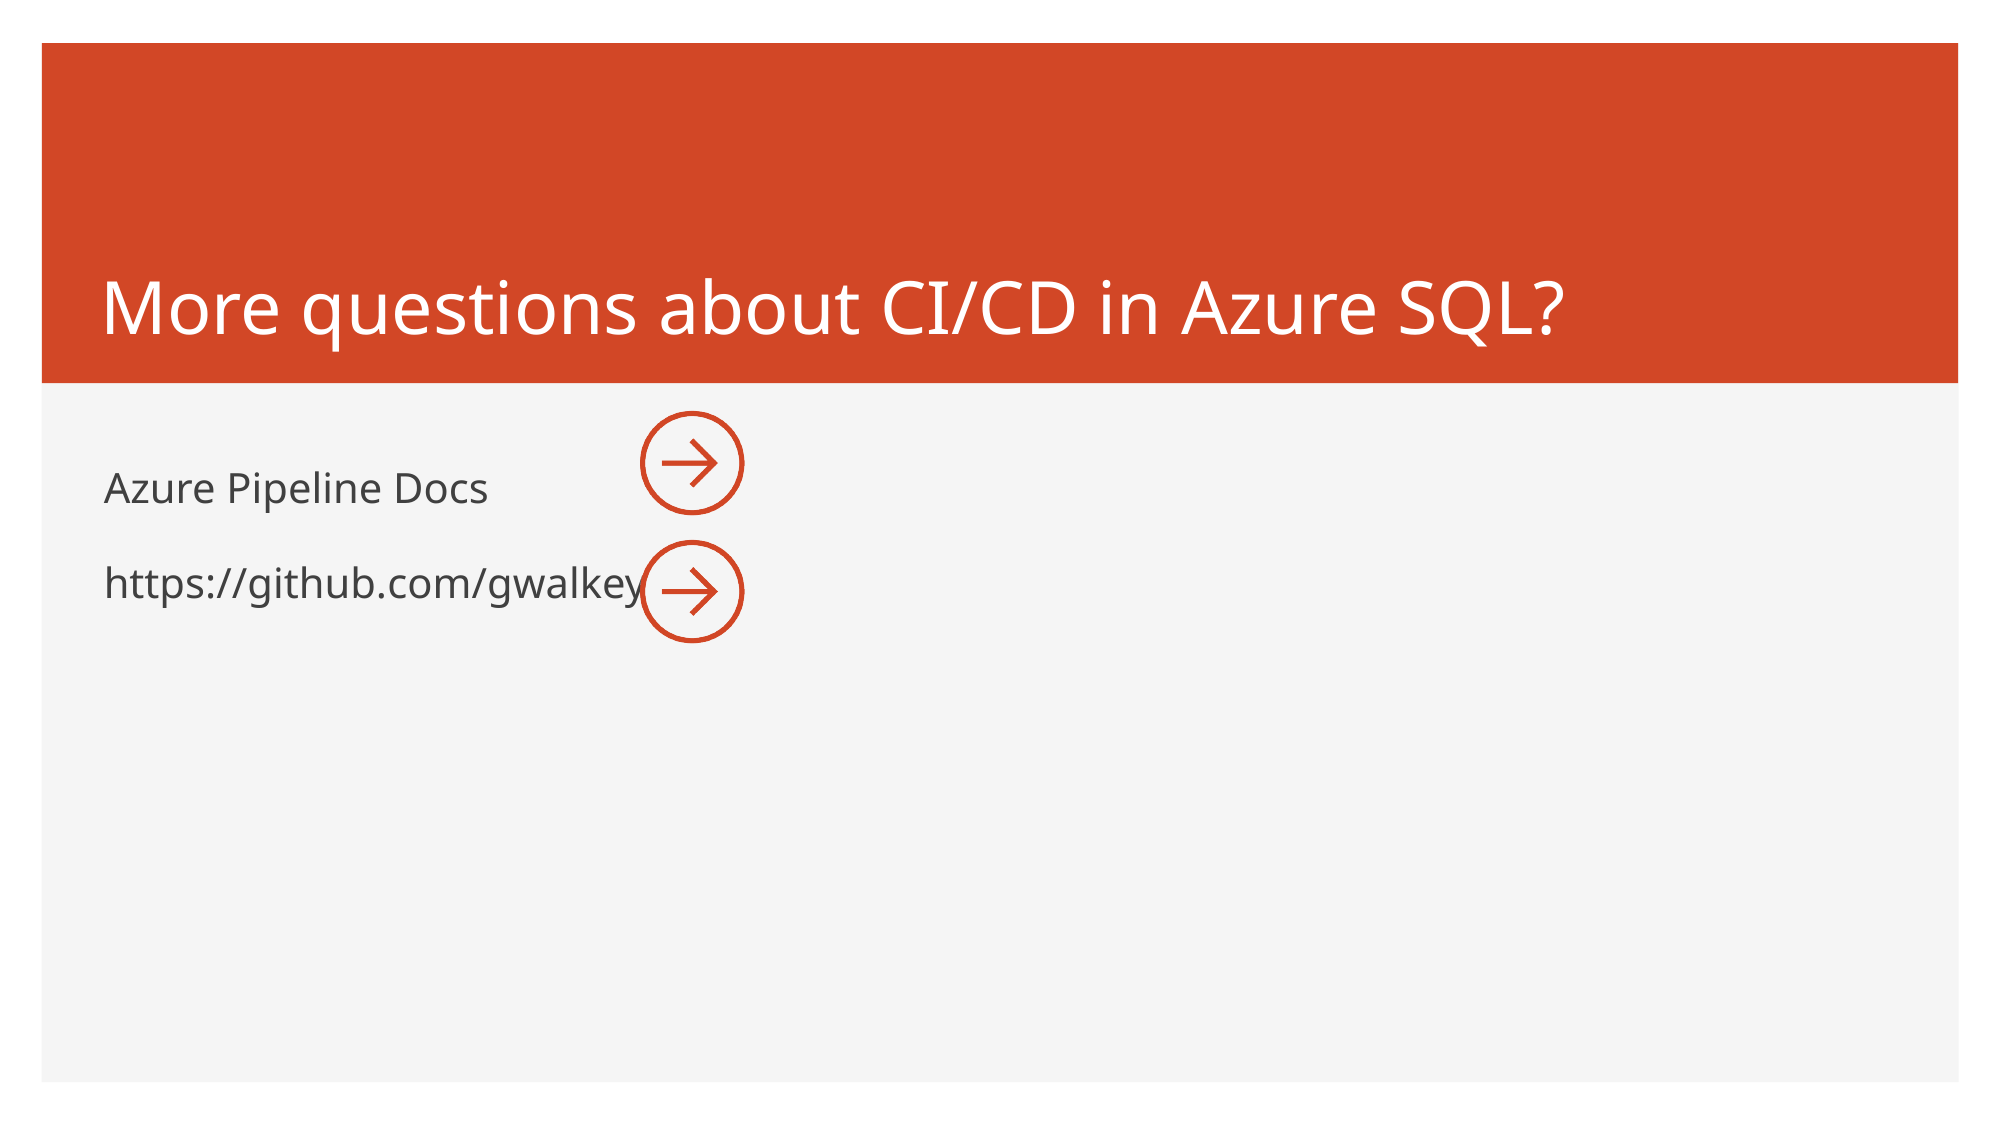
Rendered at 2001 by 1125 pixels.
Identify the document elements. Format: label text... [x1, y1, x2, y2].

title More questions about CI/CD in Azure SQL? [85, 251, 1594, 357]
picture [637, 537, 747, 647]
picture [637, 408, 747, 518]
list Azure Pipeline Docs https://github.com/gwalkey [88, 428, 1638, 1079]
